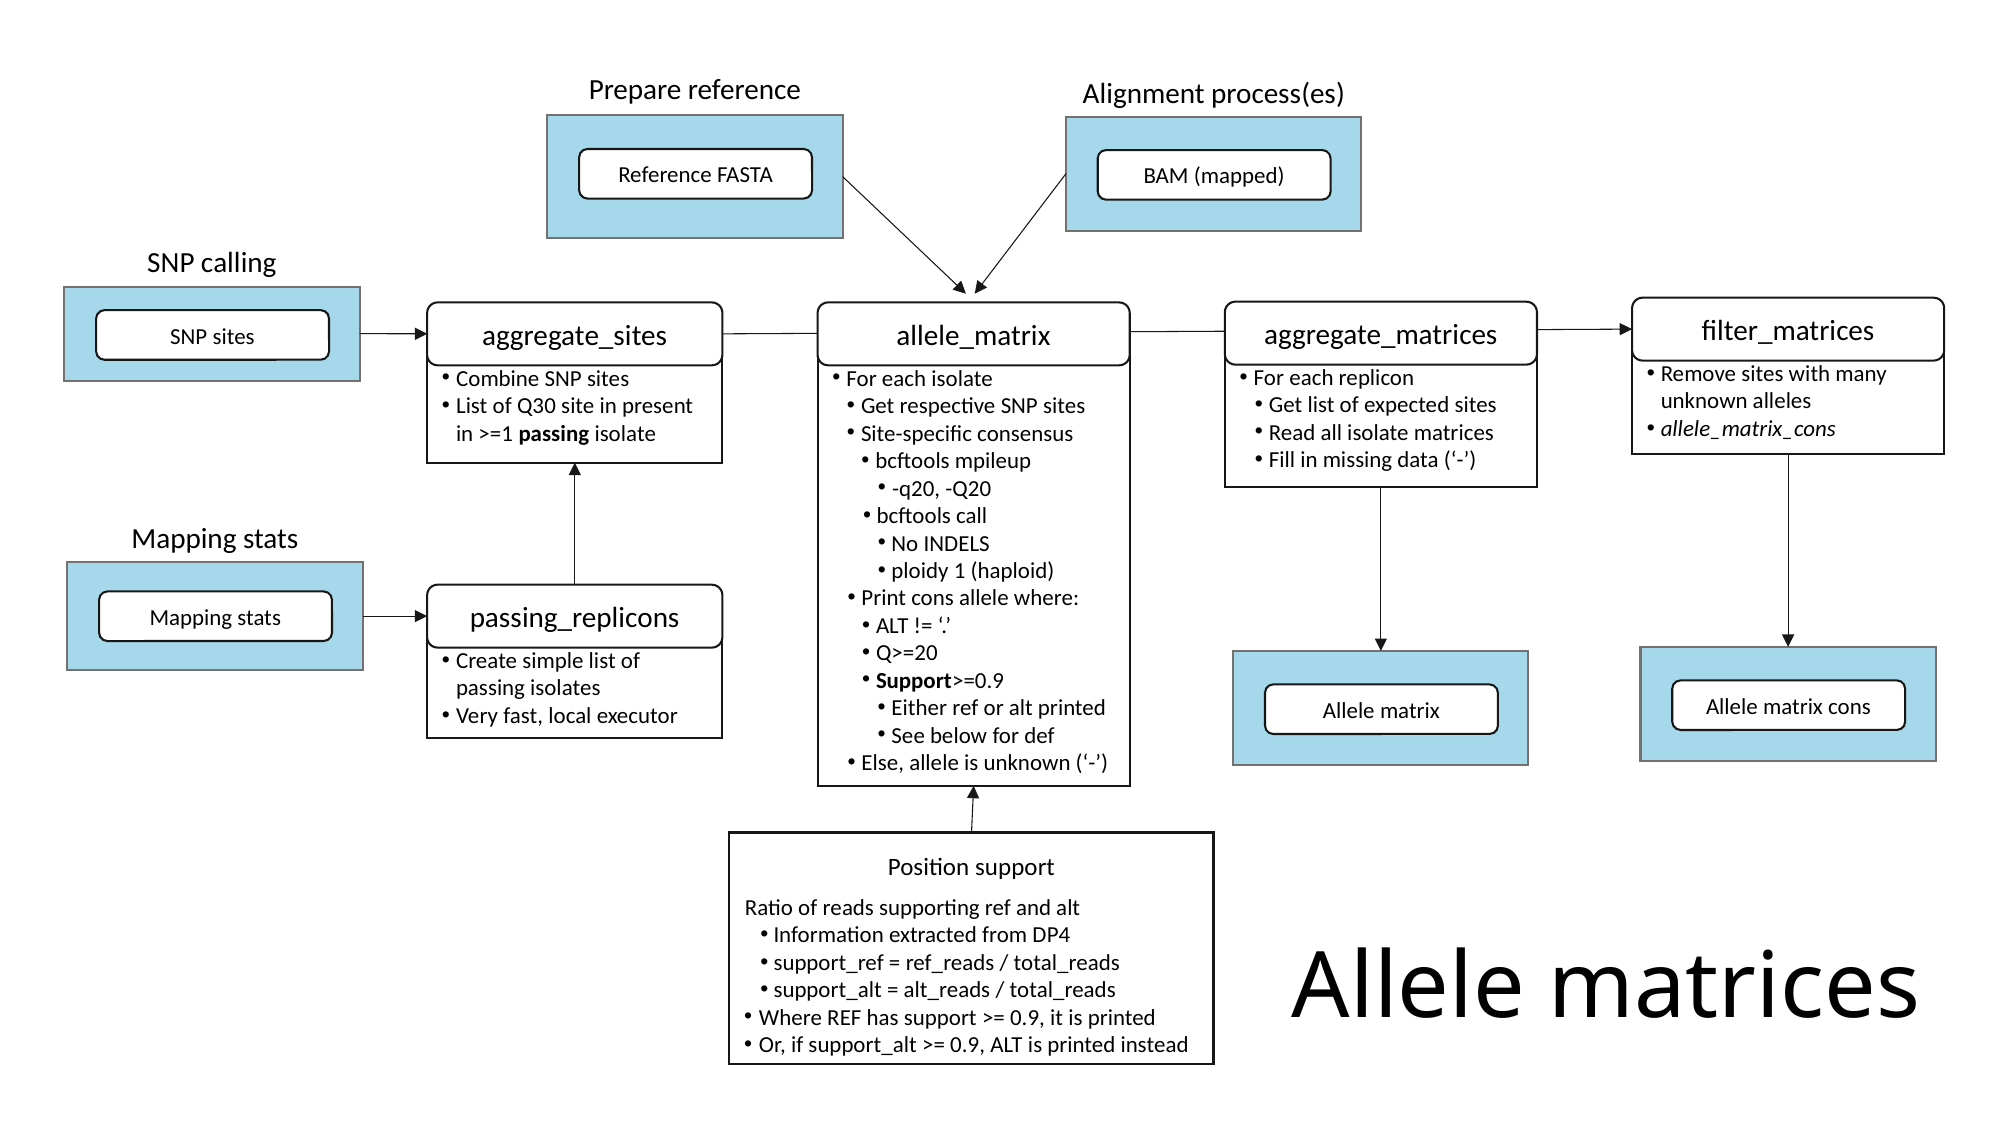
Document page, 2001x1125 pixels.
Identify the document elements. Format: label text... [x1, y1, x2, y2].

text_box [842, 176, 966, 294]
text_box Combine SNP sites List of Q30 site in present in >=1 passing isolate [426, 360, 723, 464]
text_box For each isolate Get respective SNP sites Site-specific consensus bcftools mpileup -q20, -Q20 bcftools call No INDELS ploidy 1 (haploid) Print cons allele where: ALT != ‘.’ Q>=20 Support>=0.9 Either ref or alt printed See below for def Else, allele is unknown (‘-’) [817, 359, 1131, 787]
title Allele matrices [1154, 878, 1936, 1097]
text_box passing_replicons [426, 583, 724, 649]
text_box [722, 329, 1633, 334]
text_box aggregate_matrices [1223, 334, 1539, 366]
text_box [67, 511, 363, 670]
text_box allele_matrix [816, 301, 1131, 329]
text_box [547, 115, 843, 238]
text_box allele_matrix [816, 334, 1131, 367]
text_box Create simple list of passing isolates Very fast, local executor [426, 642, 723, 739]
text_box Prepare reference [573, 63, 816, 114]
text_box aggregate_sites [426, 301, 724, 367]
text_box For each replicon Get list of expected sites Read all isolate matrices Fill in missing data (‘-’) [1224, 359, 1538, 488]
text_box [1065, 67, 1362, 231]
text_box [1640, 646, 1936, 761]
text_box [64, 236, 360, 381]
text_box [1233, 650, 1529, 766]
text_box Position support Ratio of reads supporting ref and alt Information extracted from DP4 support_ref = ref_reads / total_reads support_alt = alt_reads / total_reads Where REF has support >= 0.9, it is printed Or, if support_alt >= 0.9, ALT is printed instead [728, 831, 1215, 1065]
text_box aggregate_matrices [1223, 300, 1539, 329]
text_box filter_matrices [1631, 296, 1946, 362]
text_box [974, 173, 1066, 294]
text_box Remove sites with many unknown alleles allele_matrix_cons [1631, 355, 1945, 455]
